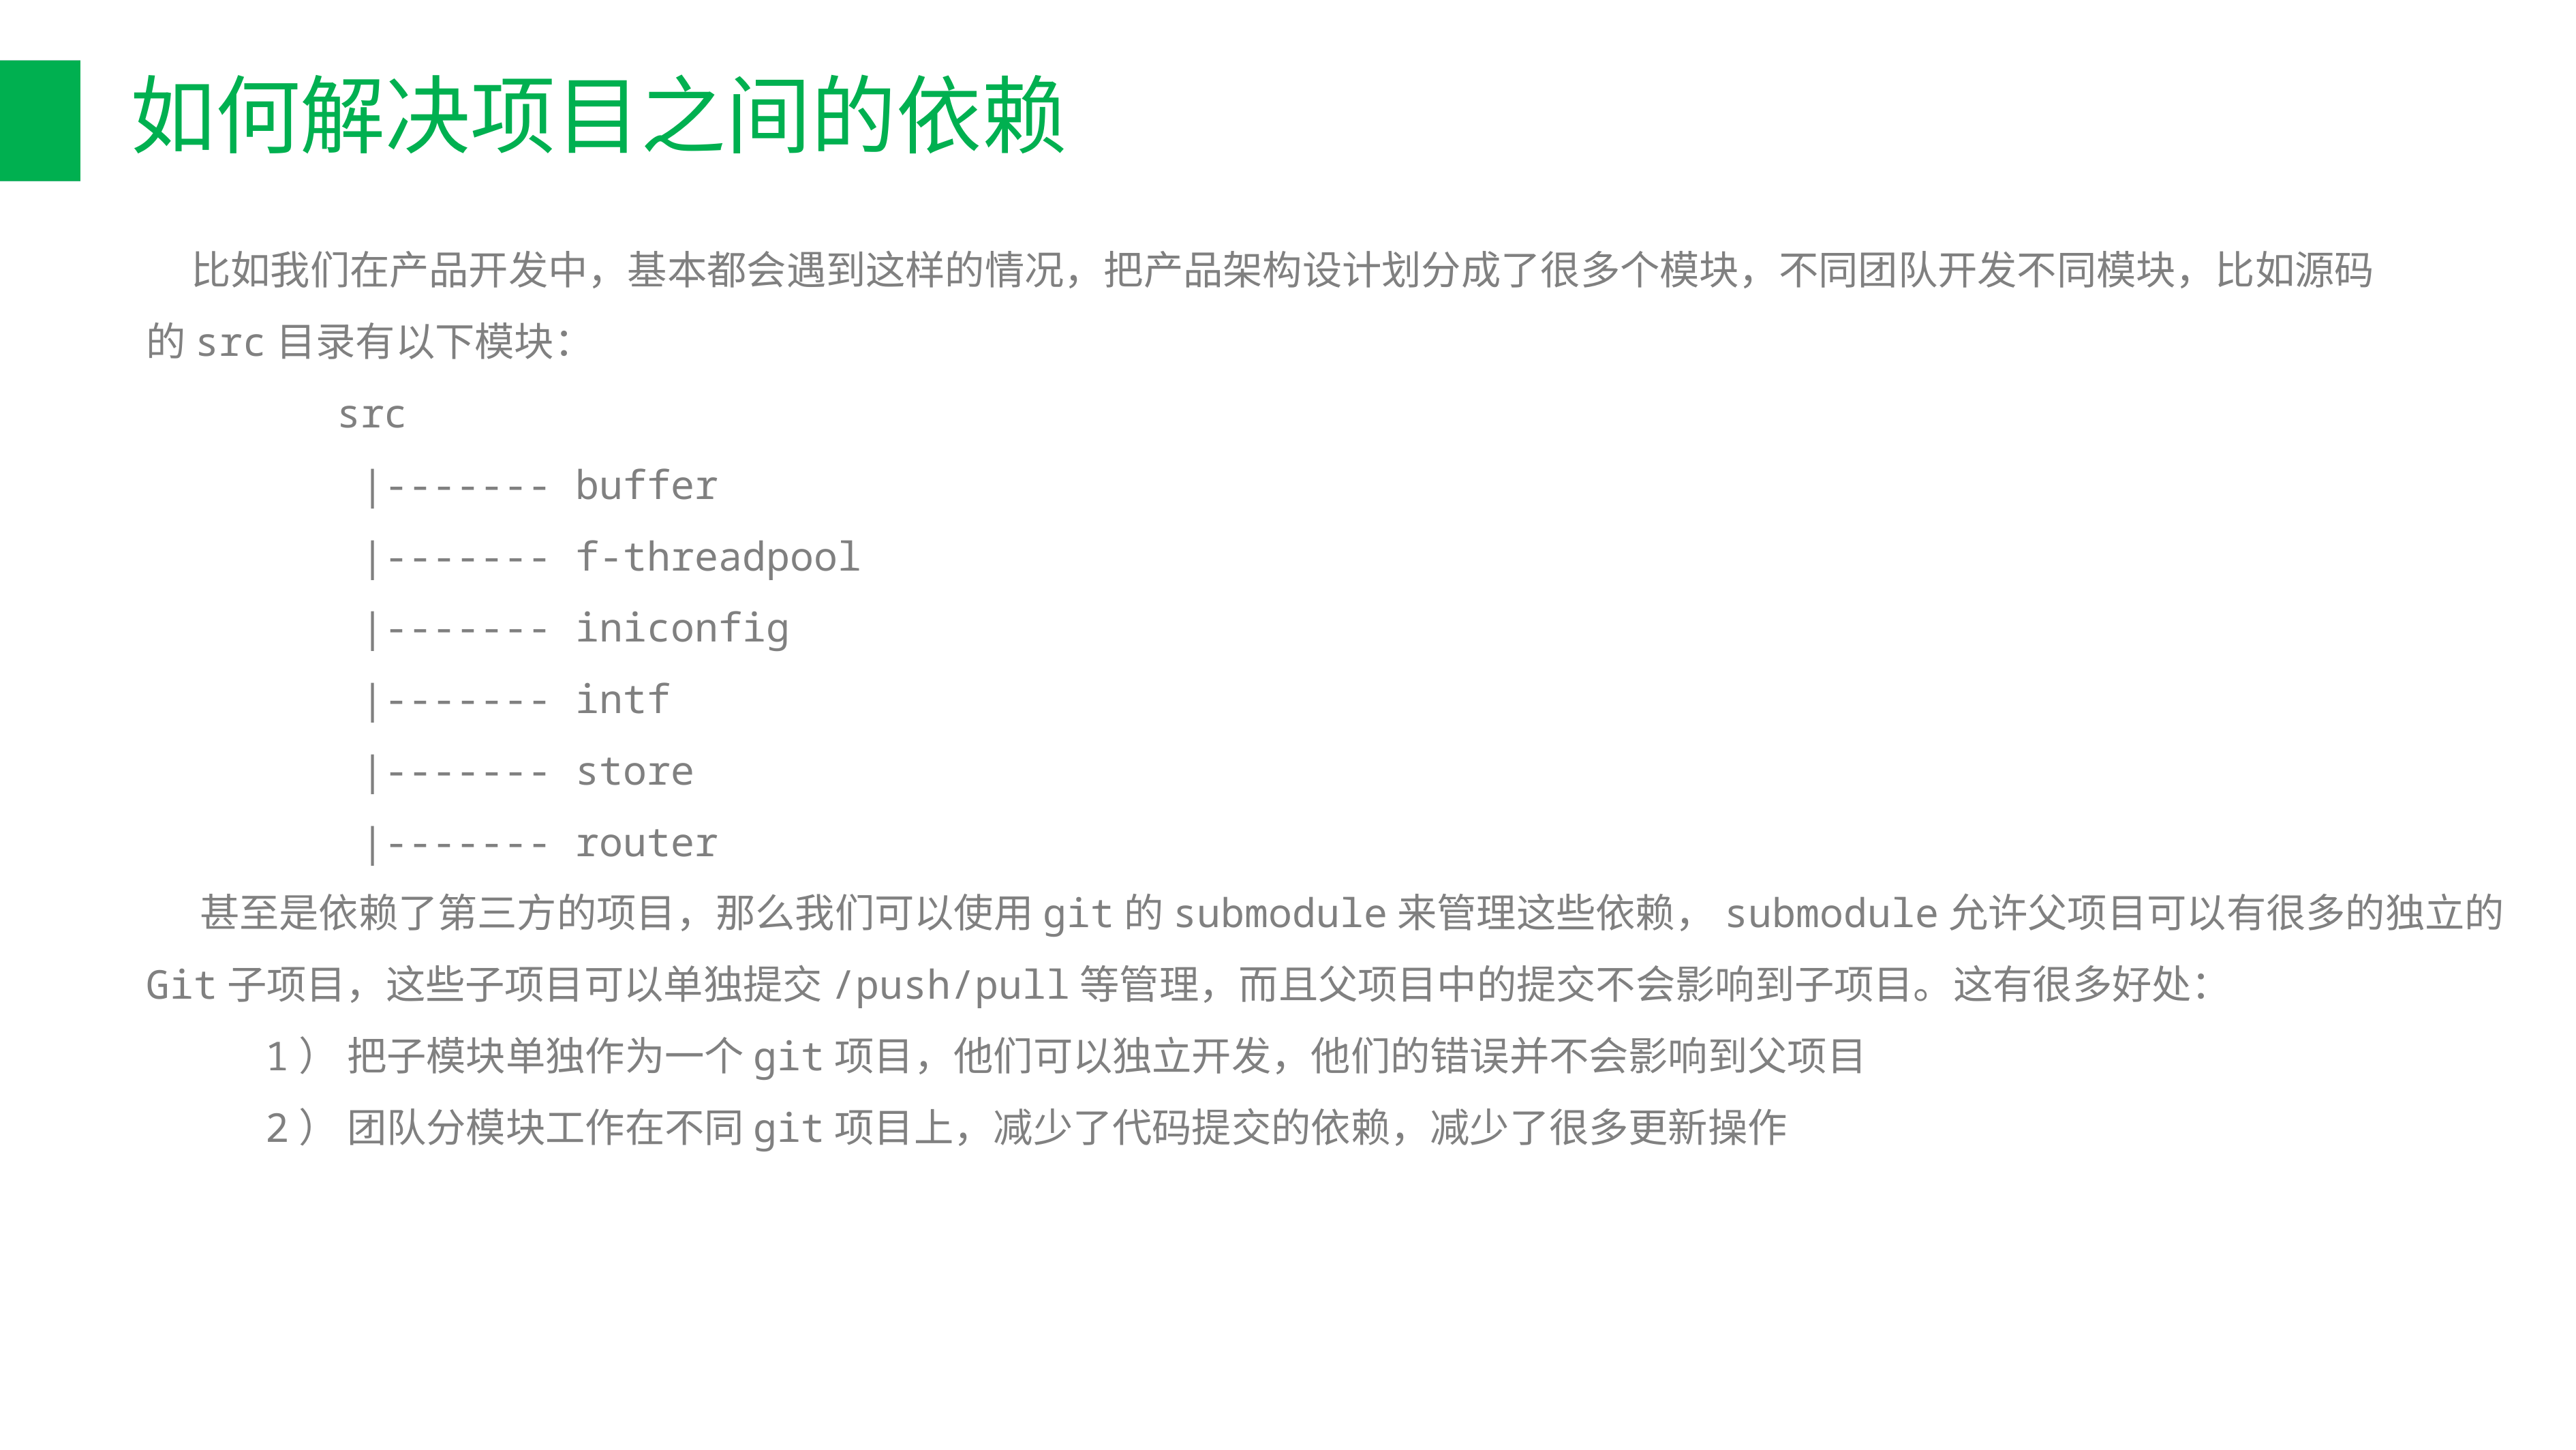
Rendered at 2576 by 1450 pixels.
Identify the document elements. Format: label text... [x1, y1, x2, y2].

text_box 比如我们在产品开发中，基本都会遇到这样的情况，把产品架构设计划分成了很多个模块，不同团队开发不同模块，比如源码 的src目录有以下模块： src |------- buffer |------- f-threadpool |------- iniconfig |------- intf |------- store |------- router 甚至是依赖了第三方的项目，那么我们可以使用git的submodule来管理这些依赖，submodule允许父项目可以有很多的独立的 Git子项目，这些子项目可以单独提交/push/pull等管理，而且父项目中的提交不会影响到子项目。这有很多好处： 1） 把子模块单独作为一个git项目，他们可以独立开发，他们的错误并不会影响到父项目 2） 团队分模块工作在不同git项目上，减少了代码提交的依赖，减少了很多更新操作 [136, 216, 2445, 1404]
title 如何解决项目之间的依赖 [80, 58, 2496, 181]
